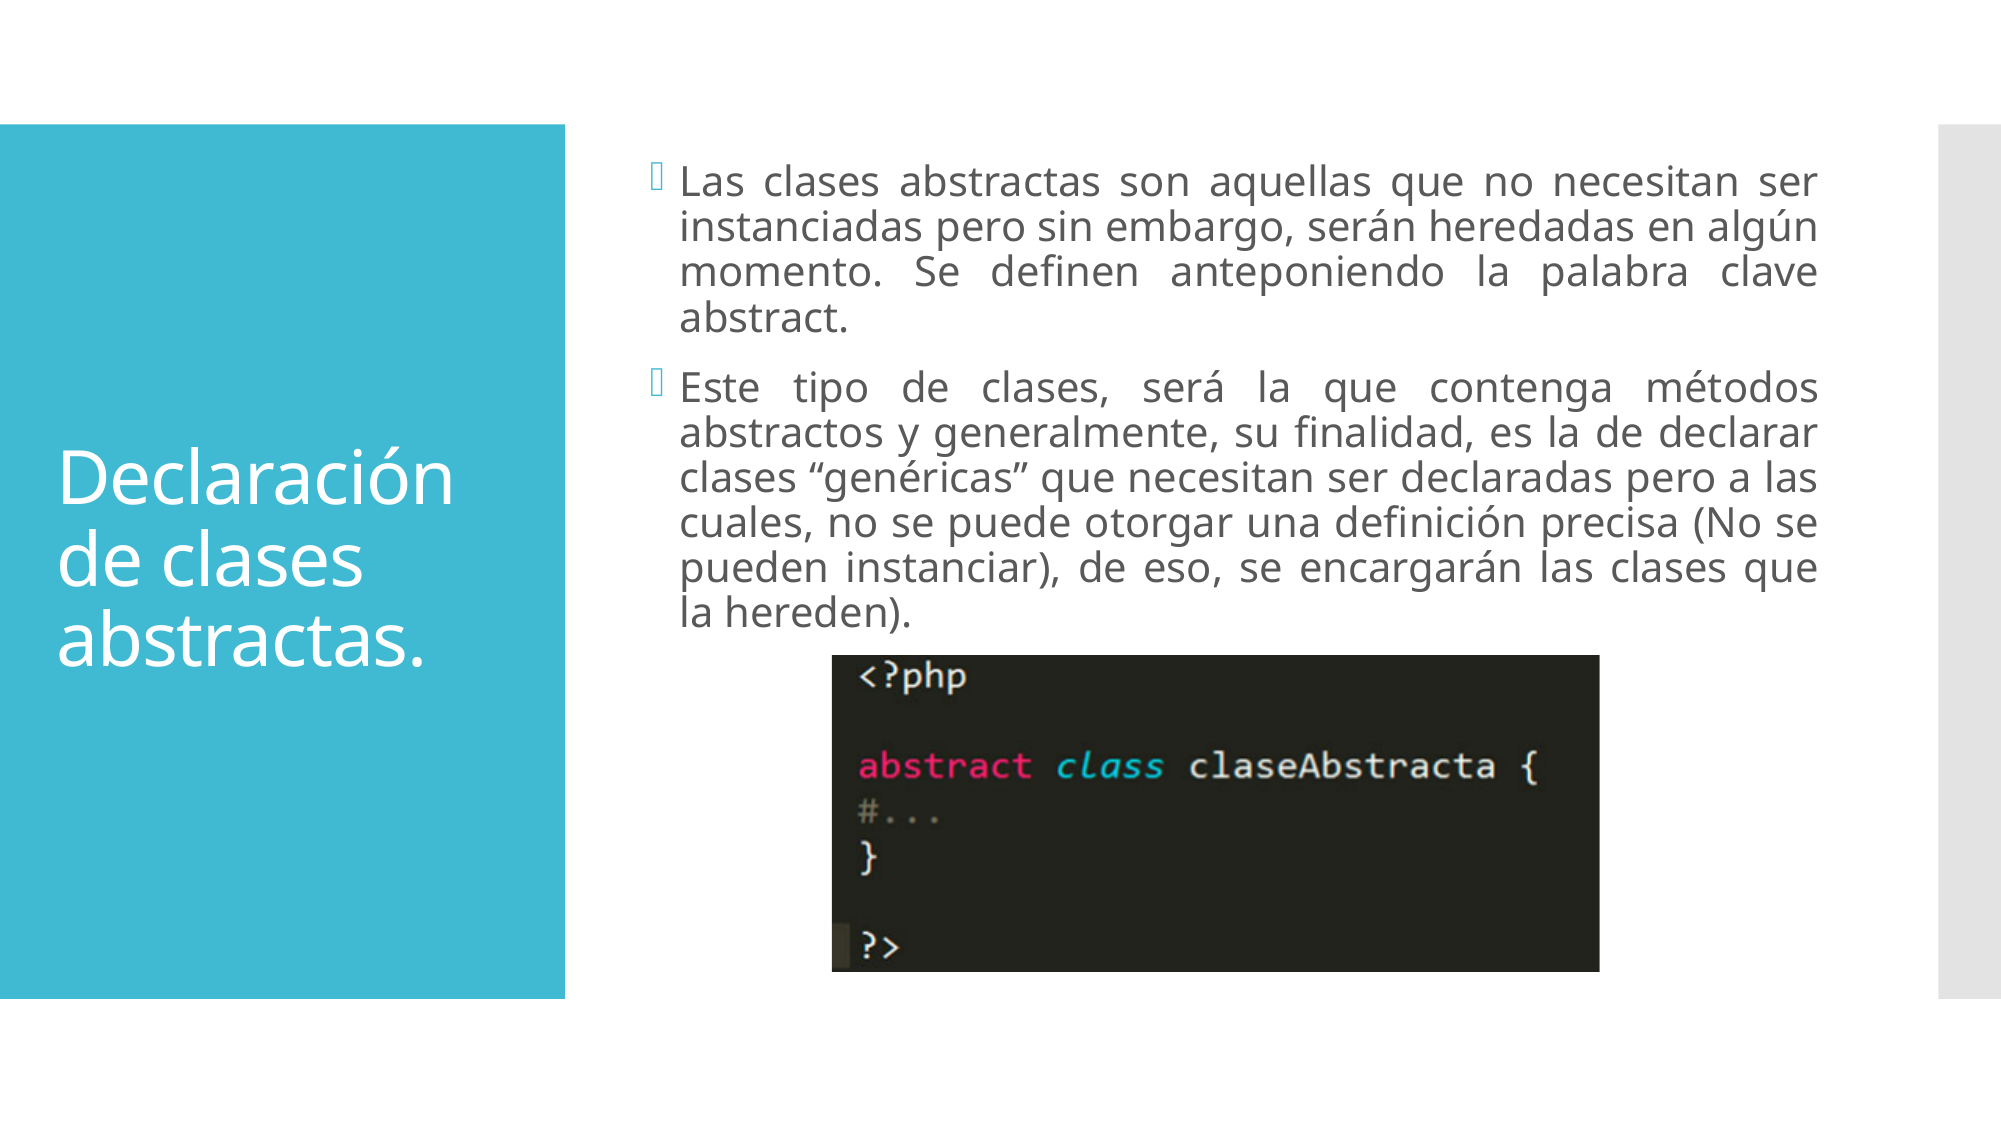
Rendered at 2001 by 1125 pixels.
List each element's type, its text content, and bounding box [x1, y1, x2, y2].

picture [831, 655, 1601, 973]
title Declaración de clases abstractas. [41, 184, 525, 940]
list Las clases abstractas son aquellas que no necesitan ser instanciadas pero sin embargo, serán heredadas en algún momento. Se definen anteponiendo la palabra clave abstract. Este tipo de clases, será la que contenga métodos abstractos y generalmente, su finalidad, es la de declarar clases “genéricas” que necesitan ser declaradas pero a las cuales, no se puede otorgar una definición precisa (No se pueden instanciar), de eso, se encargarán las clases que la hereden). [634, 141, 1835, 656]
